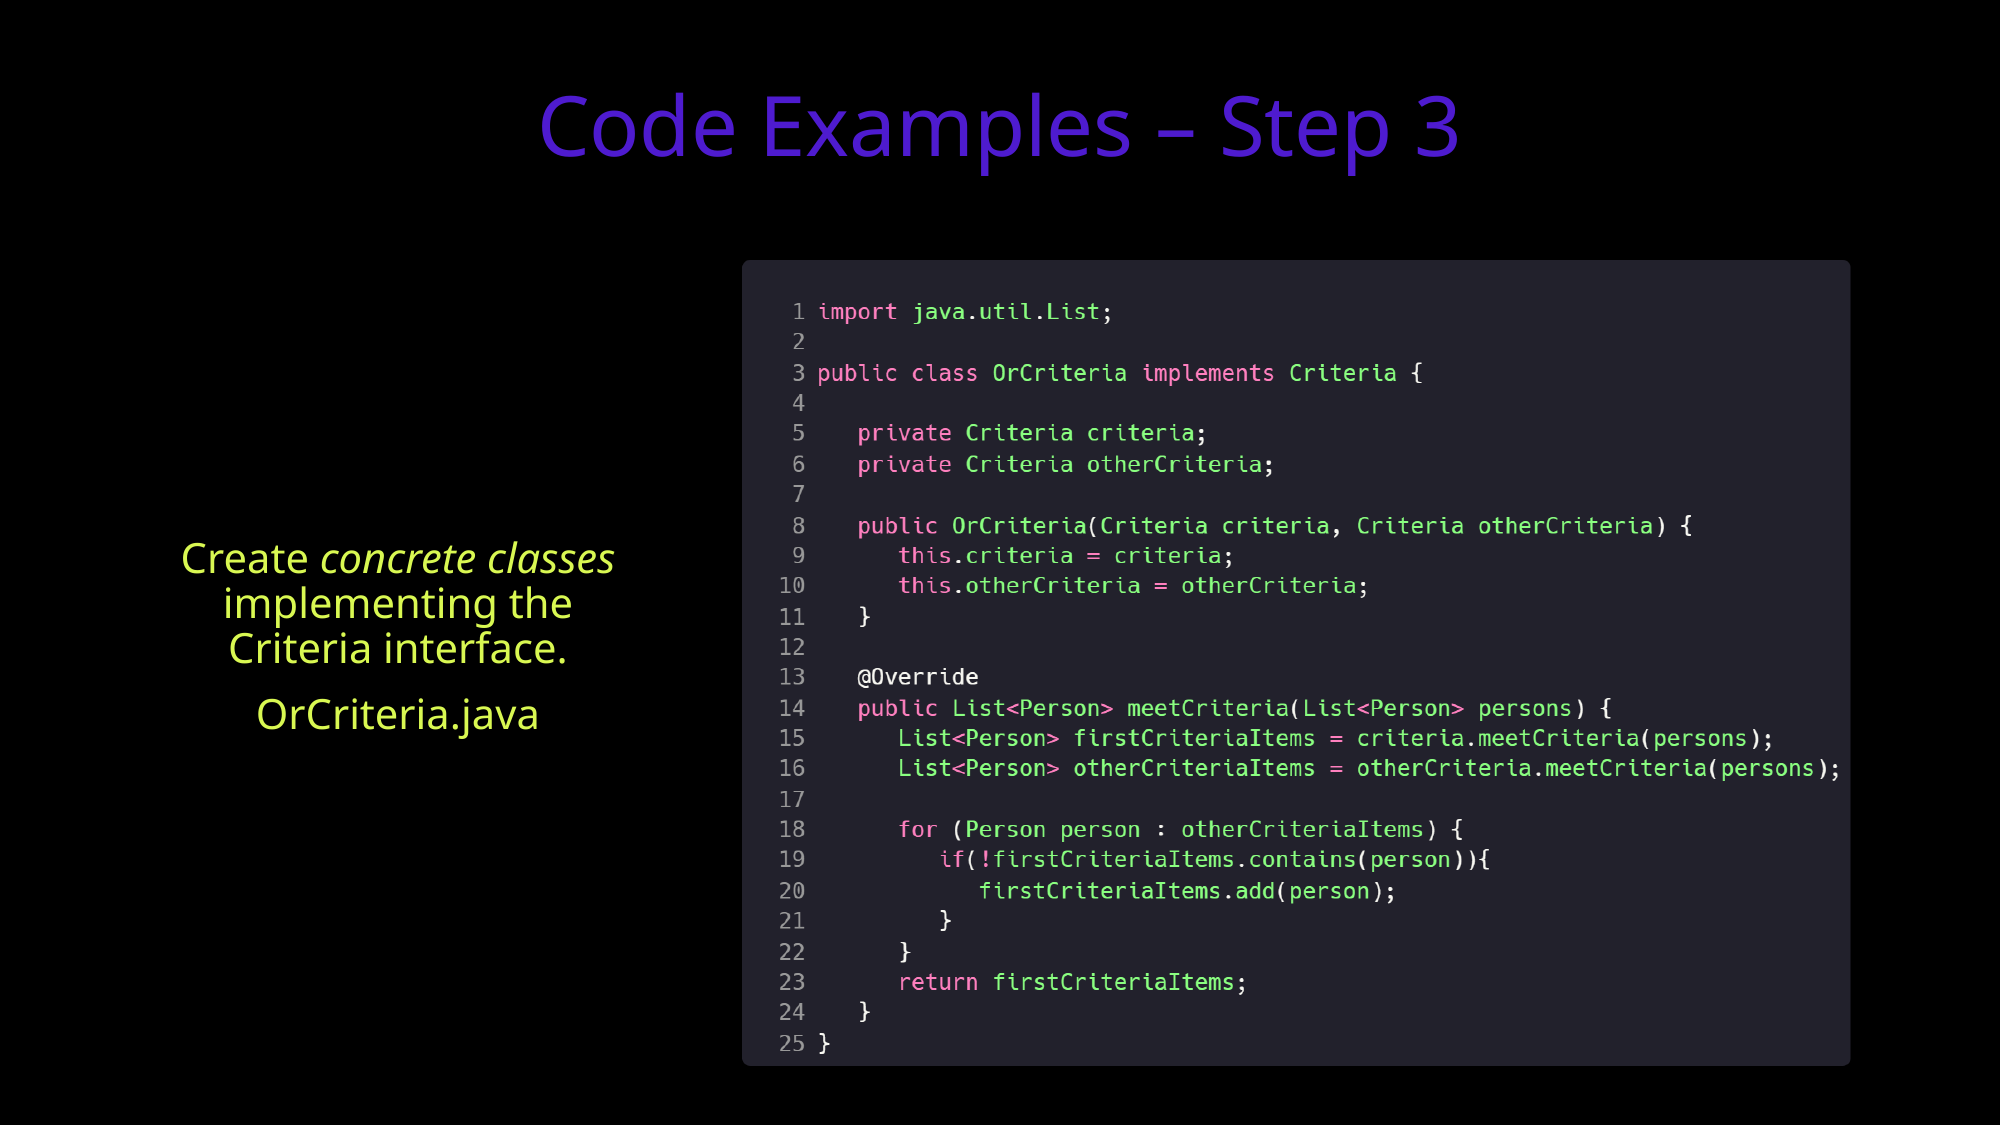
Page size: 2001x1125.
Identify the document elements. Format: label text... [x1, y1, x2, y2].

title Code Examples – Step 3 [280, 22, 1720, 237]
subtitle Create concrete classes implementing the Criteria interface. OrCriteria.java [143, 484, 653, 792]
picture [722, 235, 1871, 1090]
